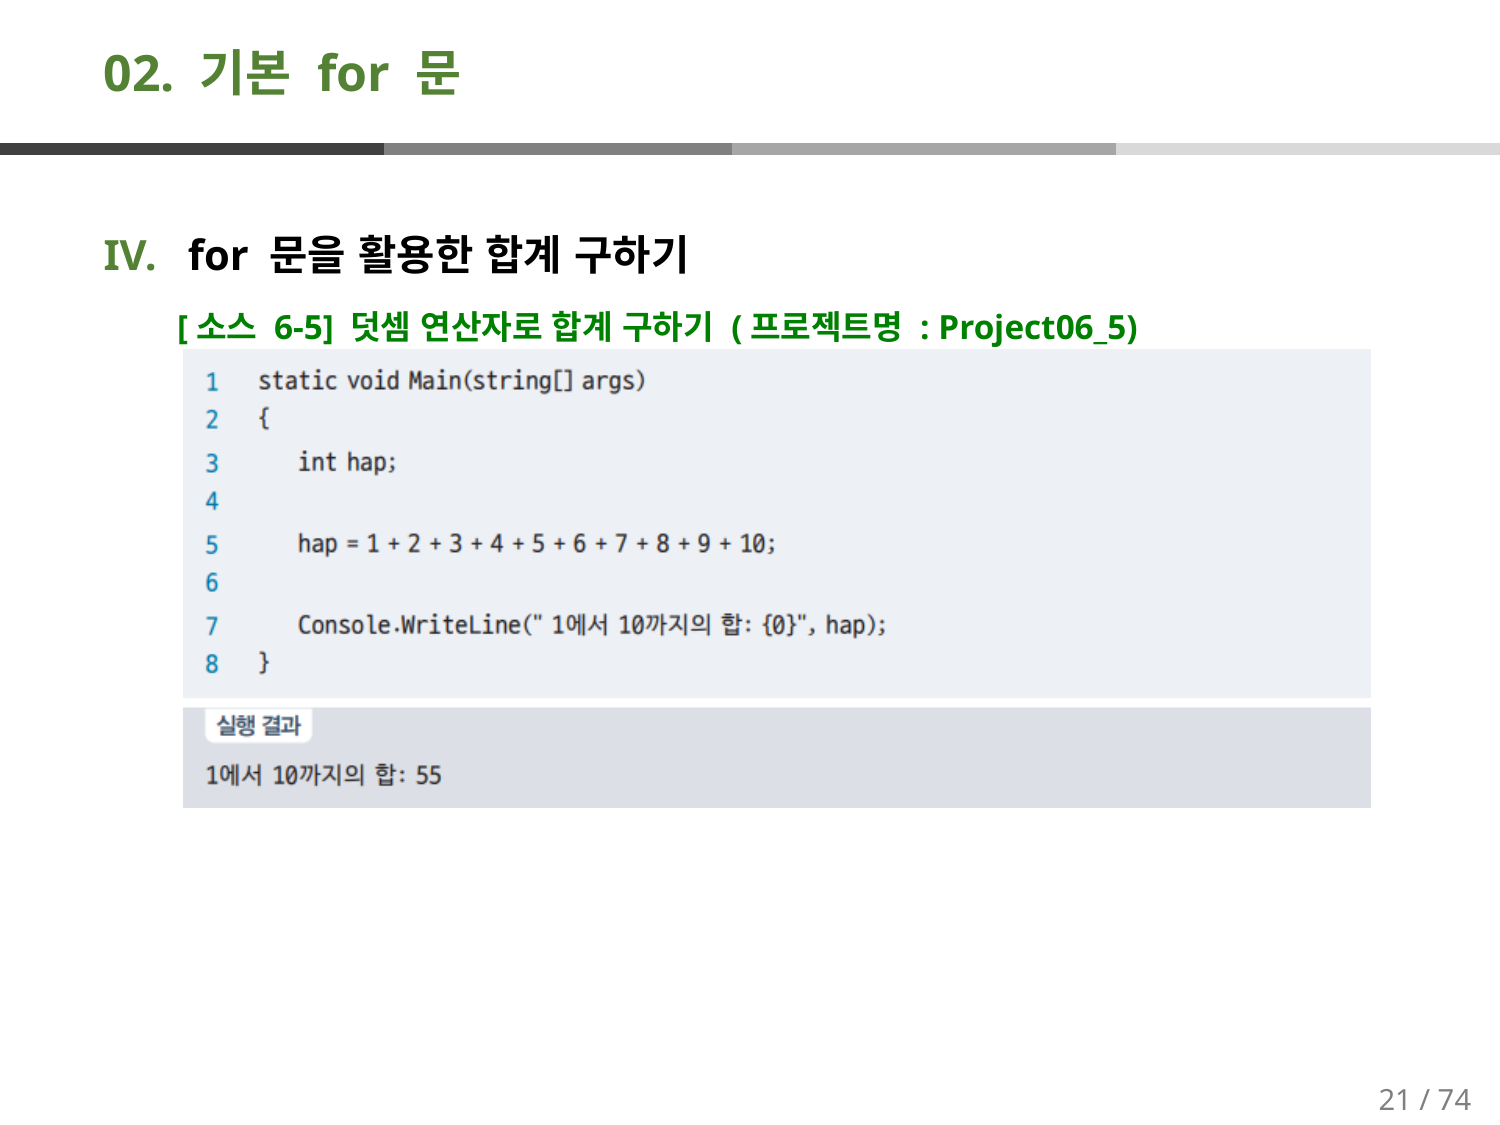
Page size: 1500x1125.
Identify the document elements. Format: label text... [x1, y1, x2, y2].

picture [182, 349, 1371, 808]
title 02. 기본 for 문 [88, 30, 1400, 121]
list for 문을 활용한 합계 구하기 [소스 6-5] 덧셈 연산자로 합계 구하기 (프로젝트명 : Project06_5) [88, 196, 1424, 1125]
